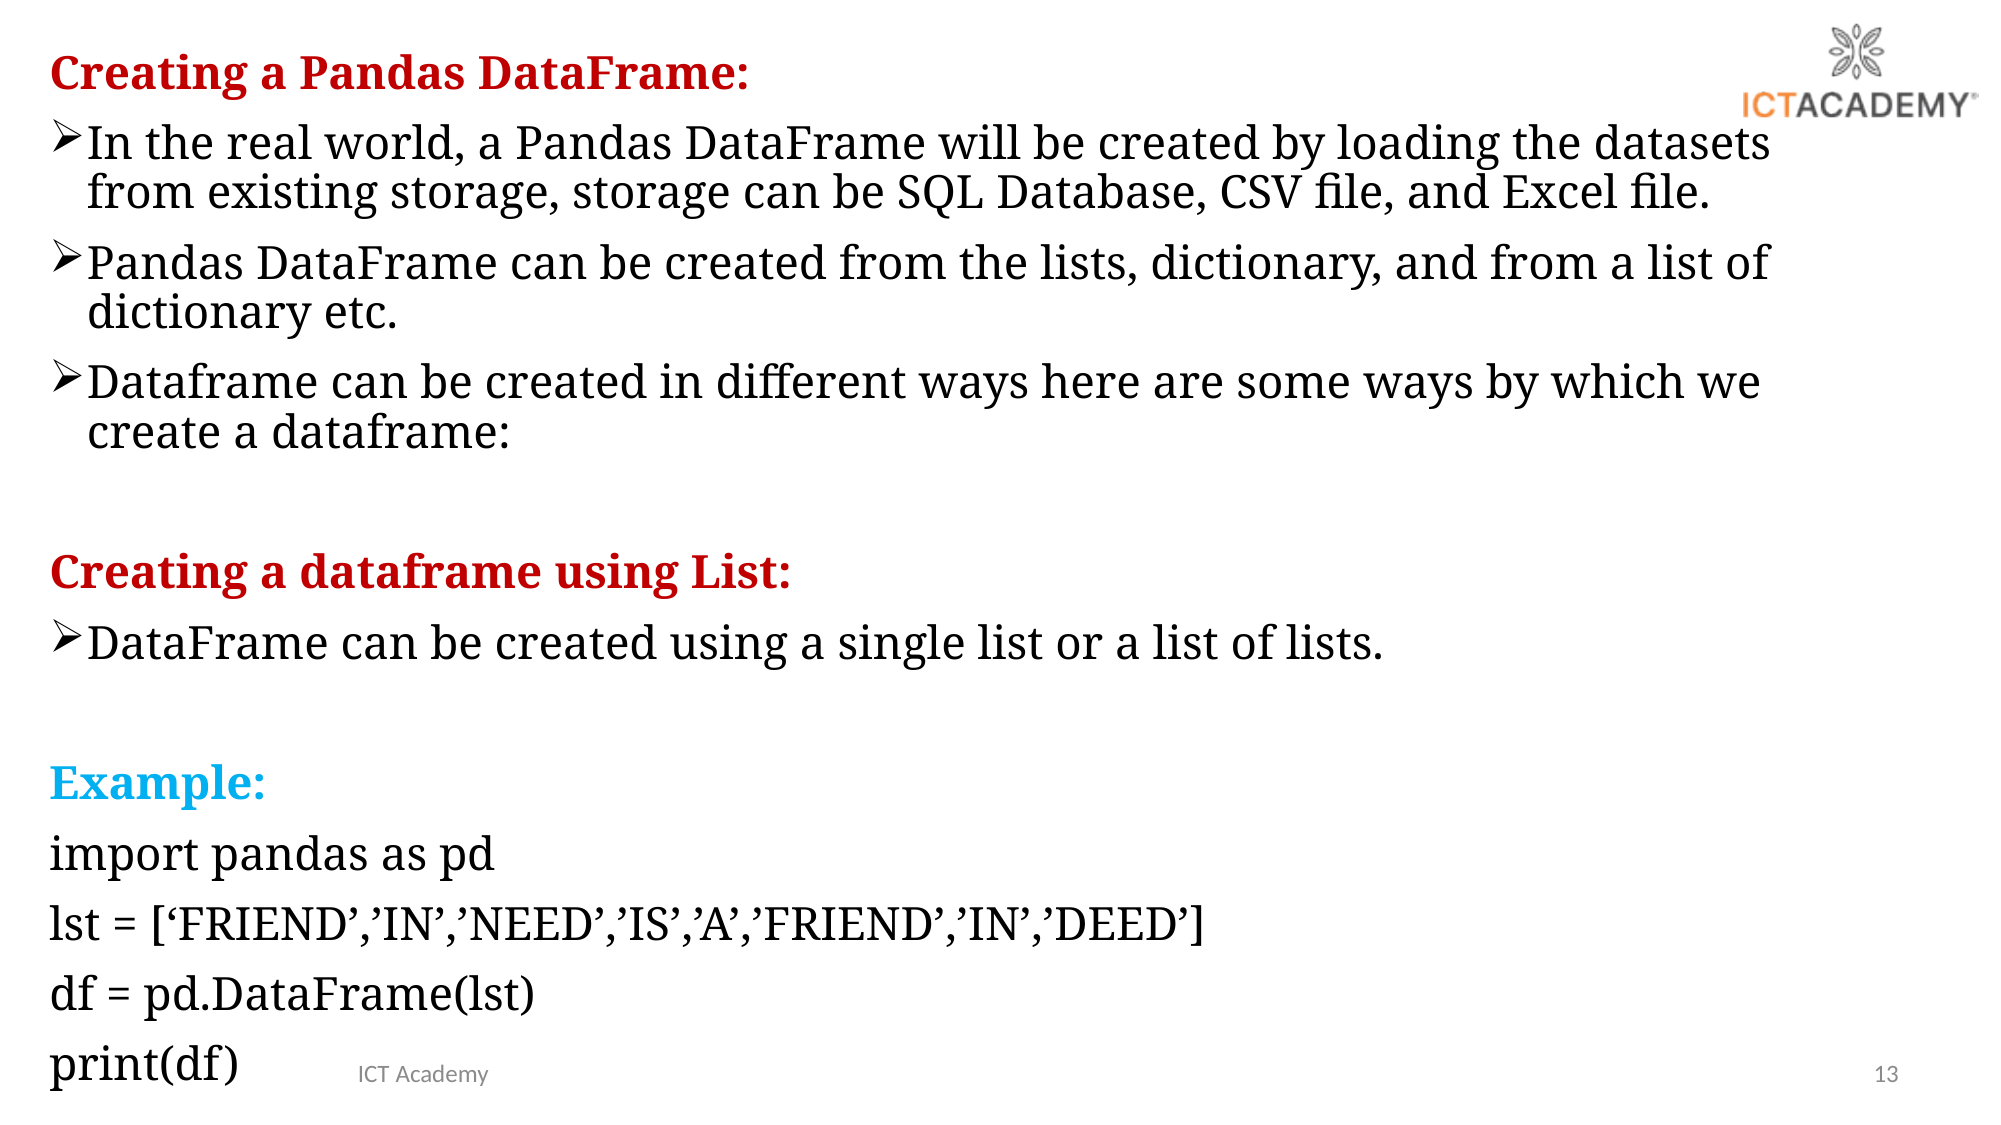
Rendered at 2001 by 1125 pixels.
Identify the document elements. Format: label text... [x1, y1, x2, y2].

picture [1743, 22, 1979, 120]
list Creating a Pandas DataFrame: In the real world, a Pandas DataFrame will be created by loading the datasets from existing storage, storage can be SQL Database, CSV file, and Excel file. Pandas DataFrame can be created from the lists, dictionary, and from a list of dictionary etc. Dataframe can be created in different ways here are some ways by which we create a dataframe: Creating a dataframe using List: DataFrame can be created using a single list or a list of lists. Example: import pandas as pd lst = [‘FRIEND’,’IN’,’NEED’,’IS’,’A’,’FRIEND’,’IN’,’DEED’] df = pd.DataFrame(lst) print(df) [34, 42, 1905, 1099]
slide_number 13 [1464, 1042, 1915, 1103]
footer ICT Academy [85, 1042, 761, 1103]
